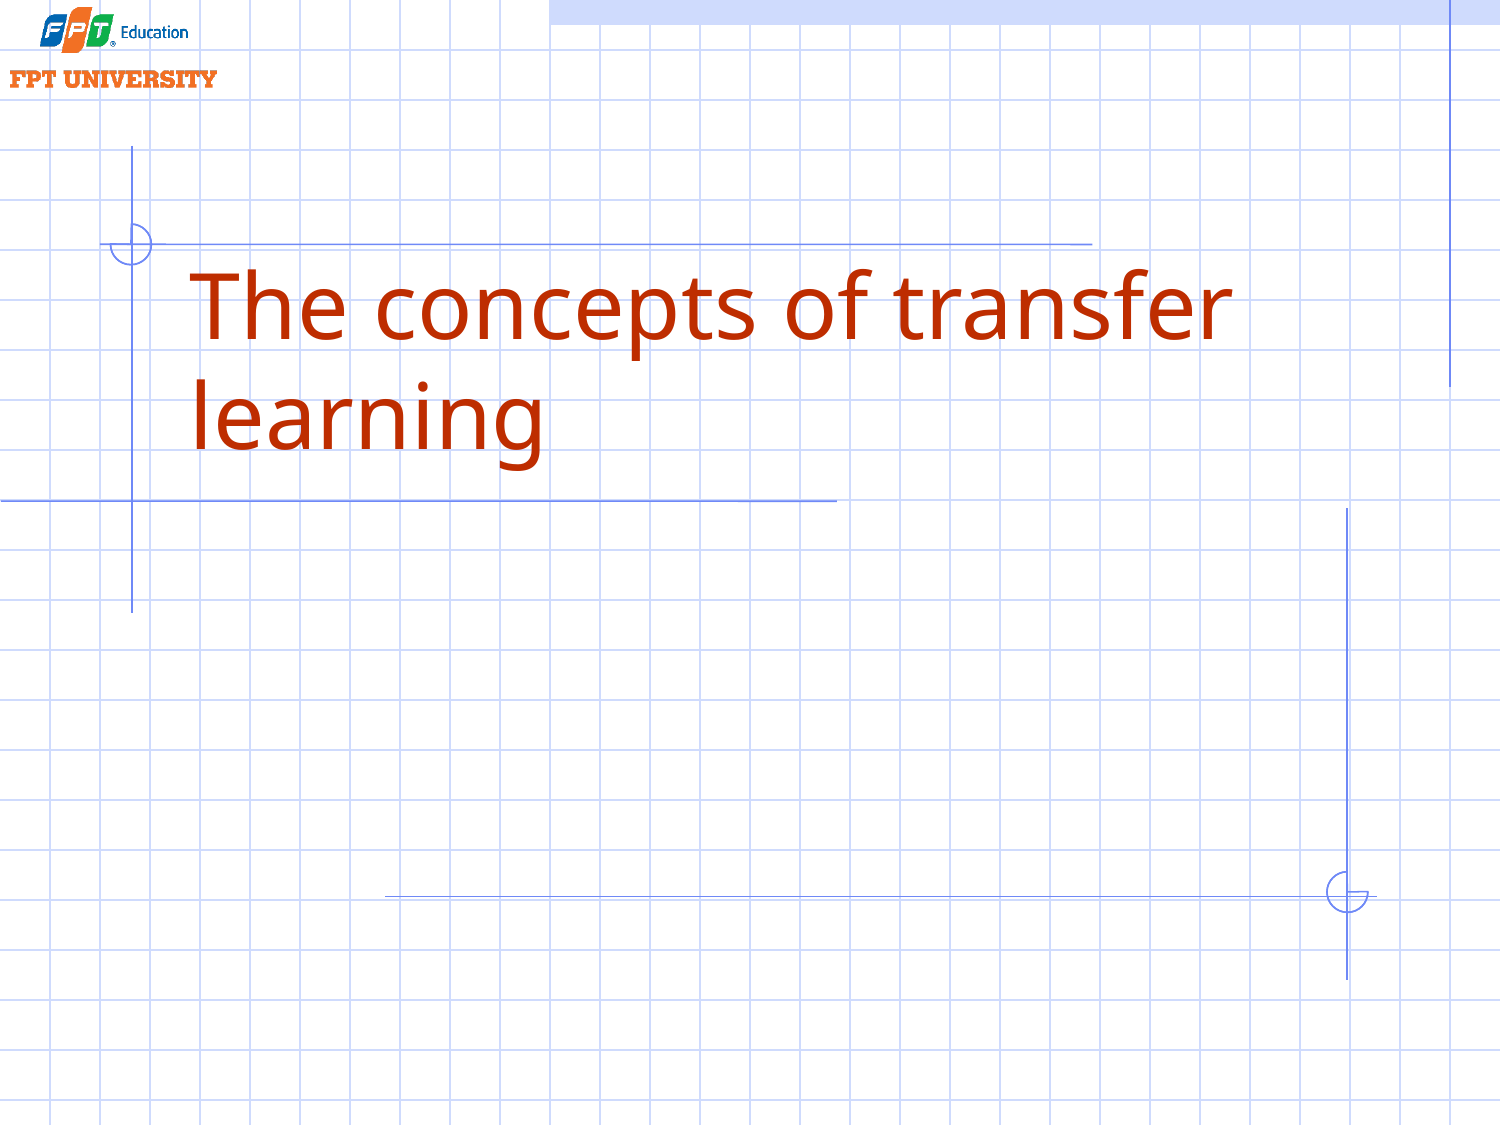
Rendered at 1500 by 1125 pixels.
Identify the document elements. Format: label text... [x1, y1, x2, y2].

picture [10, 6, 217, 88]
title The concepts of transfer learning [174, 287, 1475, 475]
